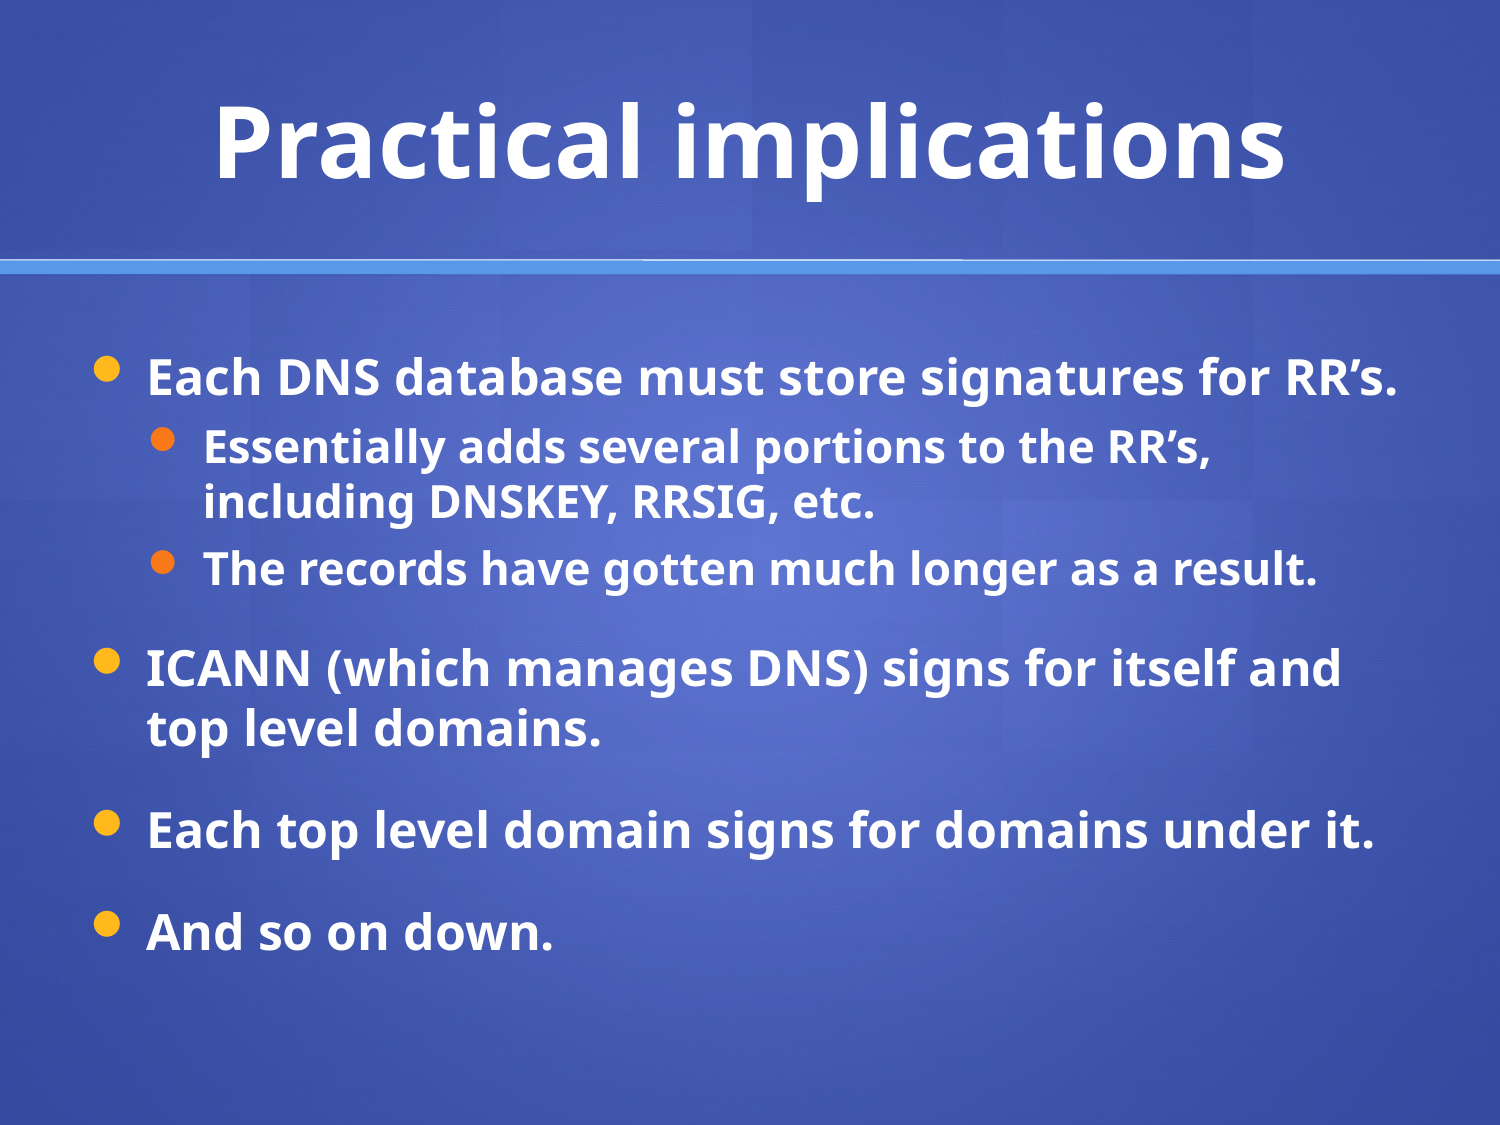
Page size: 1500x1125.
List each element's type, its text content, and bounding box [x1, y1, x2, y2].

list Each DNS database must store signatures for RR’s. Essentially adds several portions to the RR’s, including DNSKEY, RRSIG, etc. The records have gotten much longer as a result. ICANN (which manages DNS) signs for itself and top level domains. Each top level domain signs for domains under it. And so on down. [75, 337, 1425, 1083]
title Practical implications [75, 45, 1425, 233]
